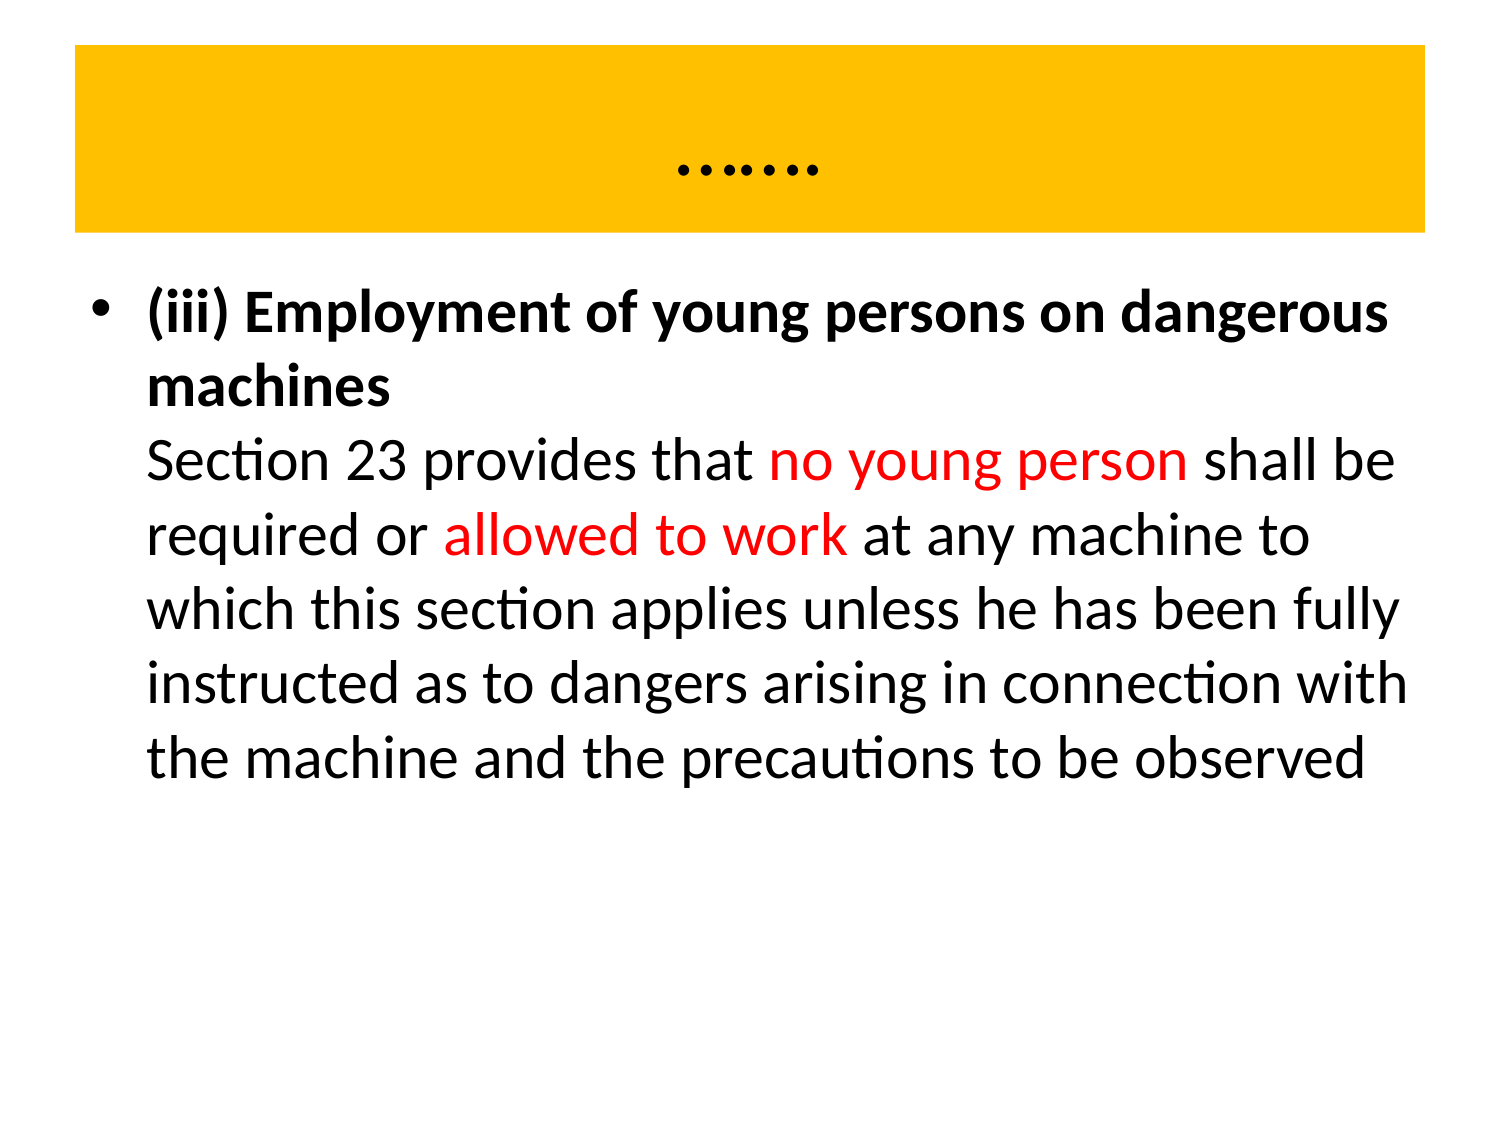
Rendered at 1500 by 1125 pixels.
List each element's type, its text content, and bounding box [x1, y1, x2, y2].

list (iii) Employment of young persons on dangerous machines Section 23 provides that no young person shall be required or allowed to work at any machine to which this section applies unless he has been fully instructed as to dangers arising in connection with the machine and the precautions to be observed [75, 262, 1425, 1005]
title ……. [75, 45, 1425, 233]
